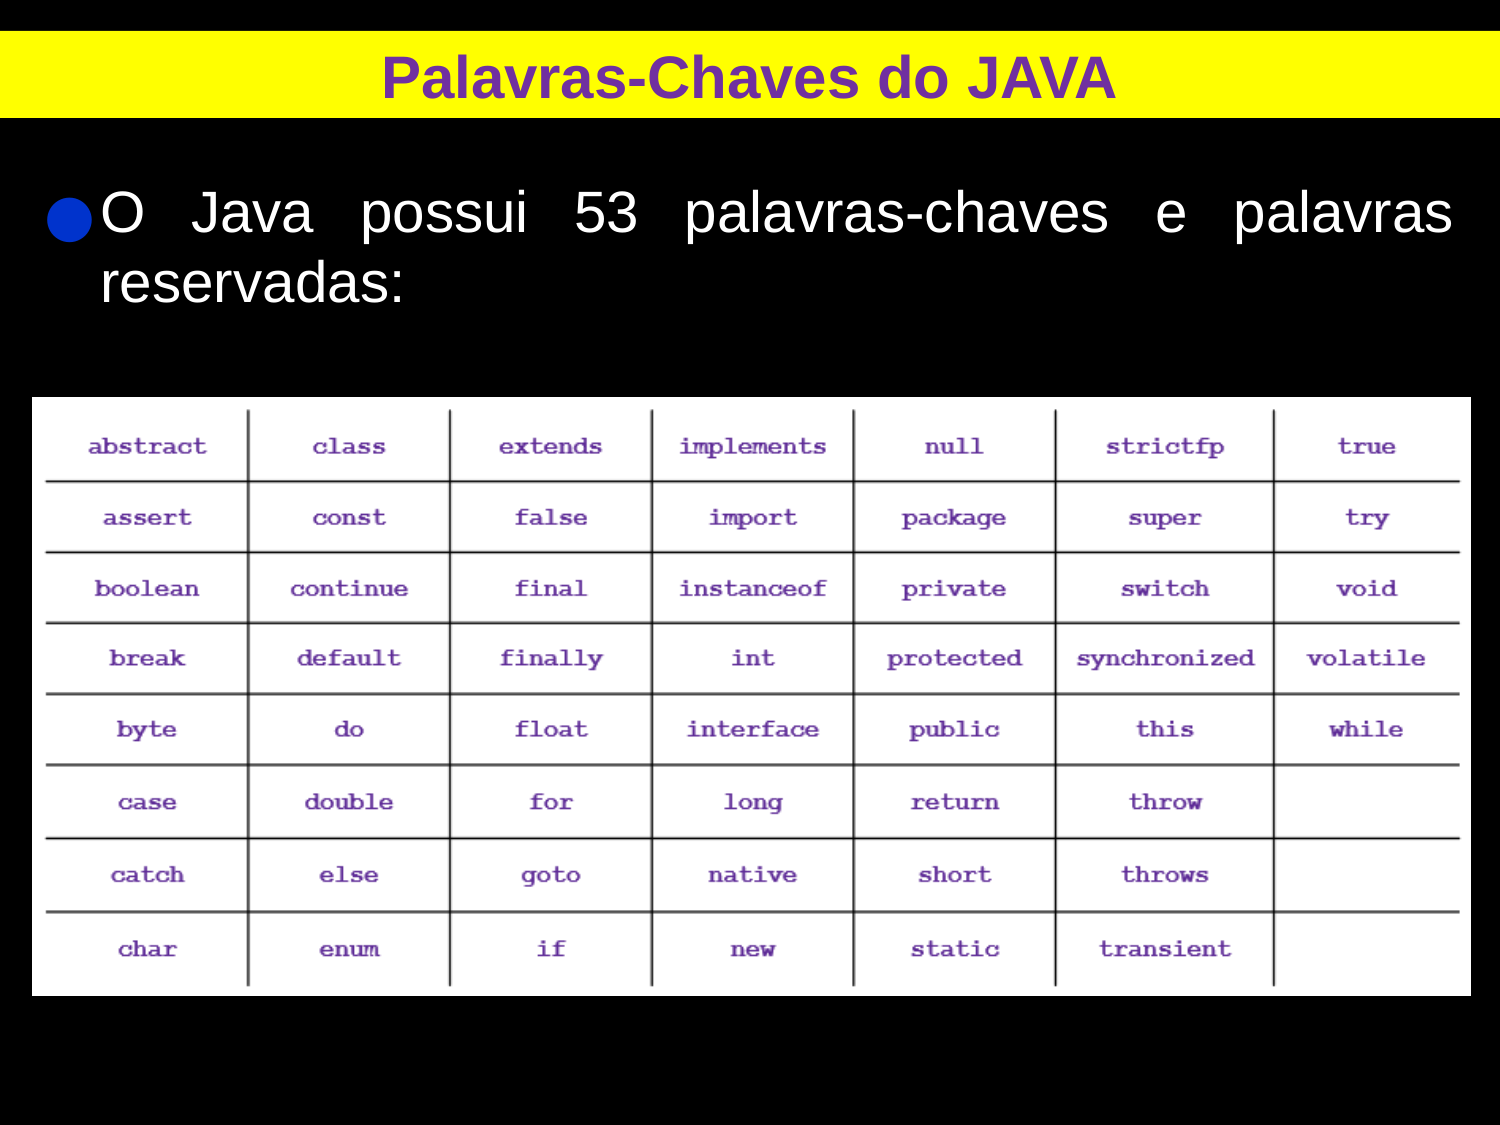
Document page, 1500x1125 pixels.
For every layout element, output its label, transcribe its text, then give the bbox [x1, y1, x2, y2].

text_box O Java possui 53 palavras-chaves e palavras reservadas: [29, 166, 1471, 322]
picture [32, 396, 1471, 997]
text_box Palavras-Chaves do JAVA [0, 30, 1500, 118]
